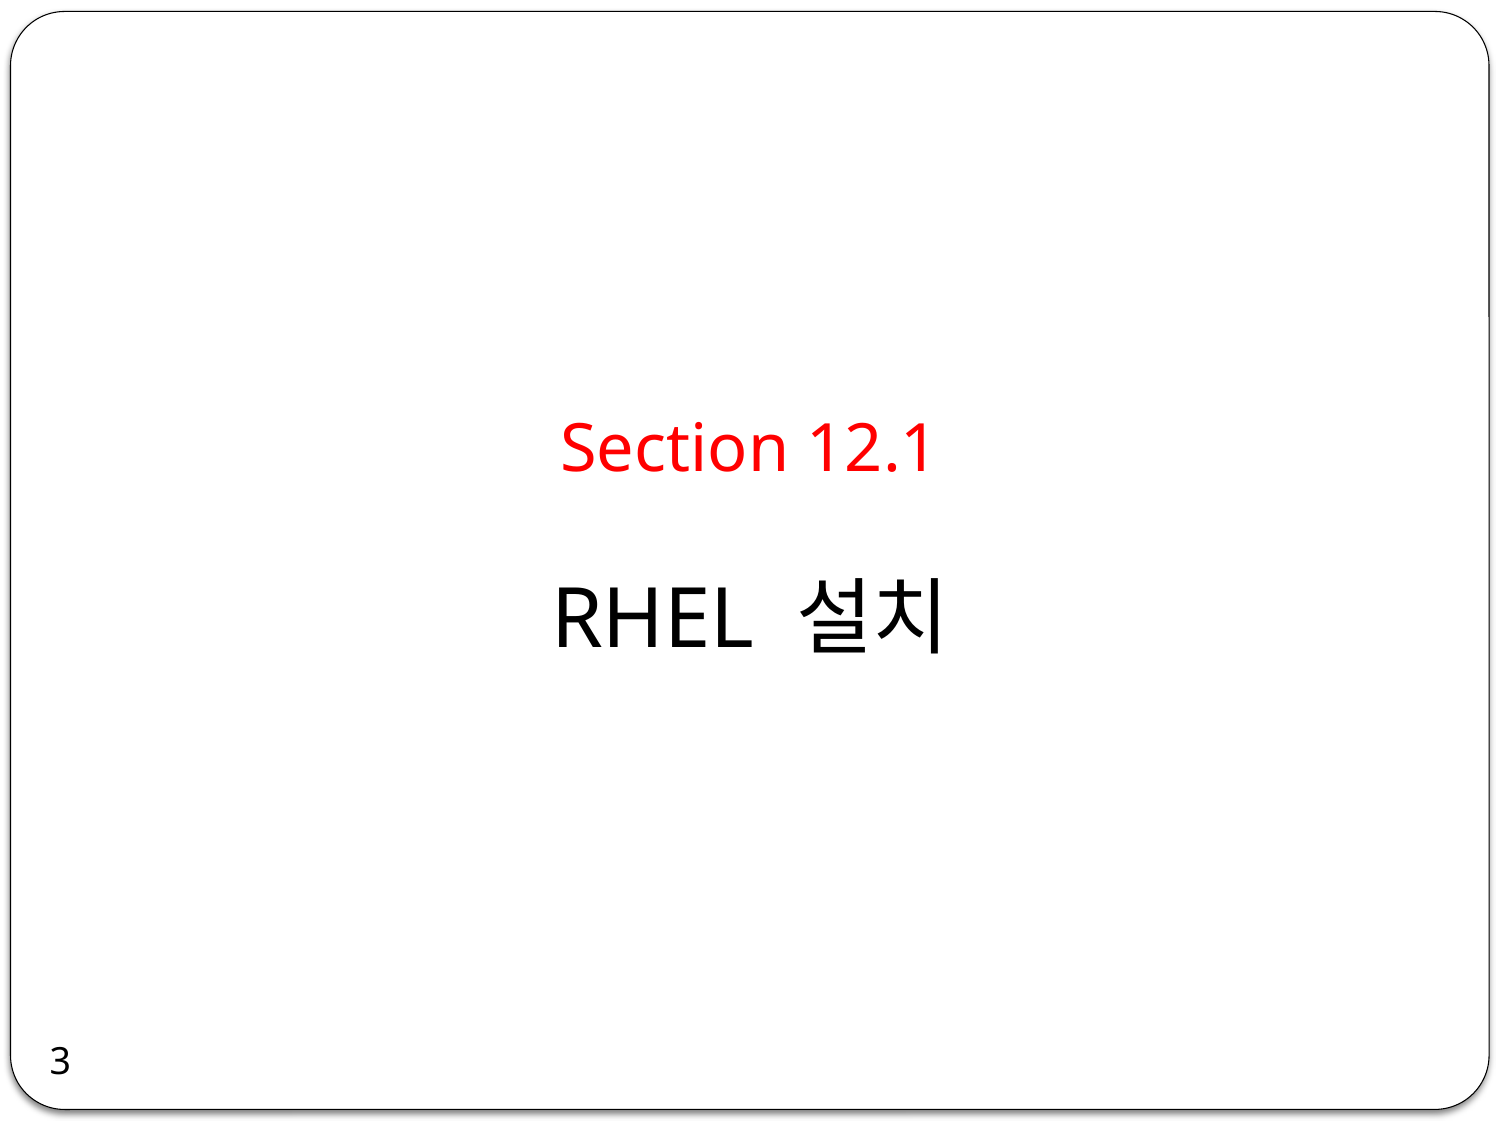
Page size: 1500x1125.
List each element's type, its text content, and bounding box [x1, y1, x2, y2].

title Section 12.1 RHEL 설치 [53, 397, 1447, 738]
slide_number 3 [23, 1018, 99, 1094]
